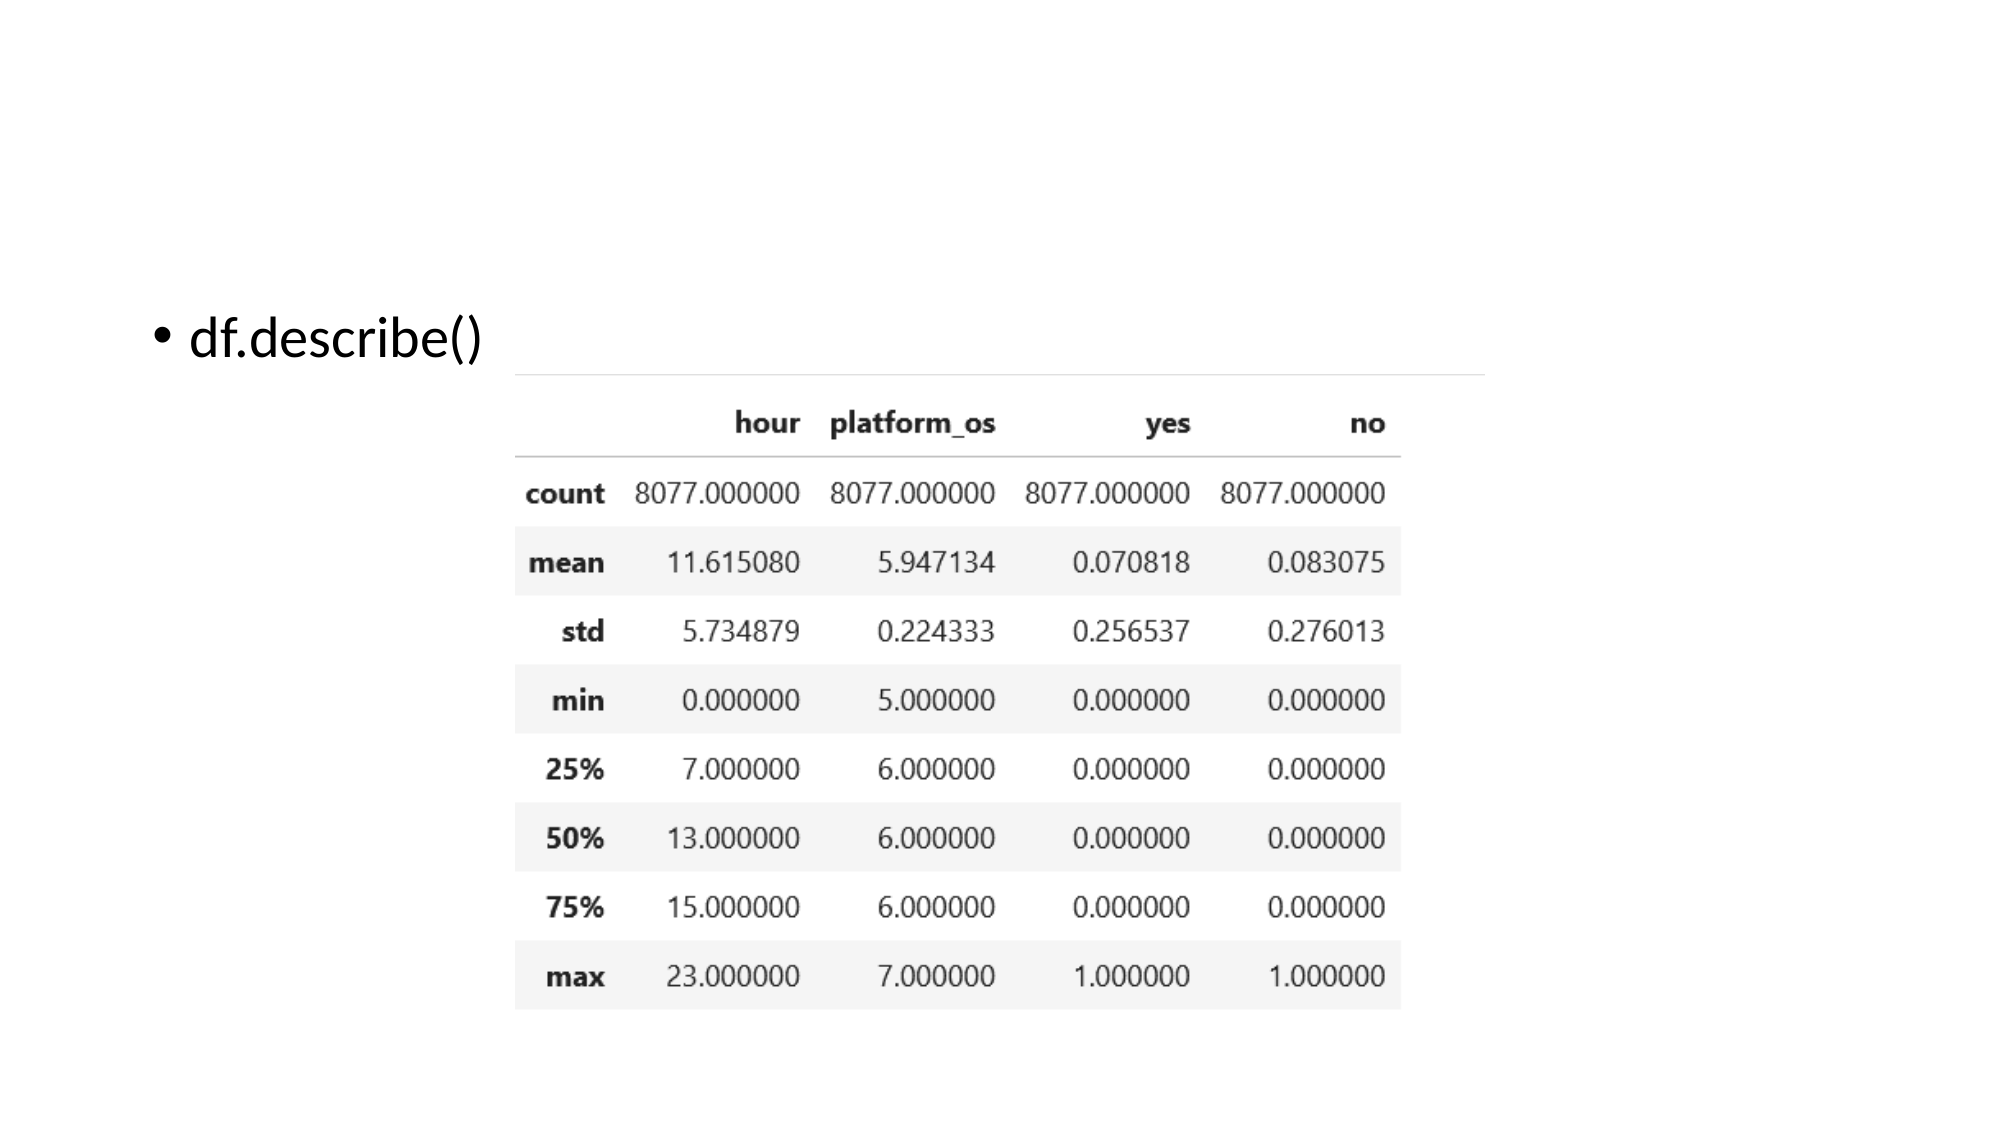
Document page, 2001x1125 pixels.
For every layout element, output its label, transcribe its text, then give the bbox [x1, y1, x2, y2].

list df.describe() [137, 299, 1863, 1014]
picture [515, 374, 1485, 1036]
